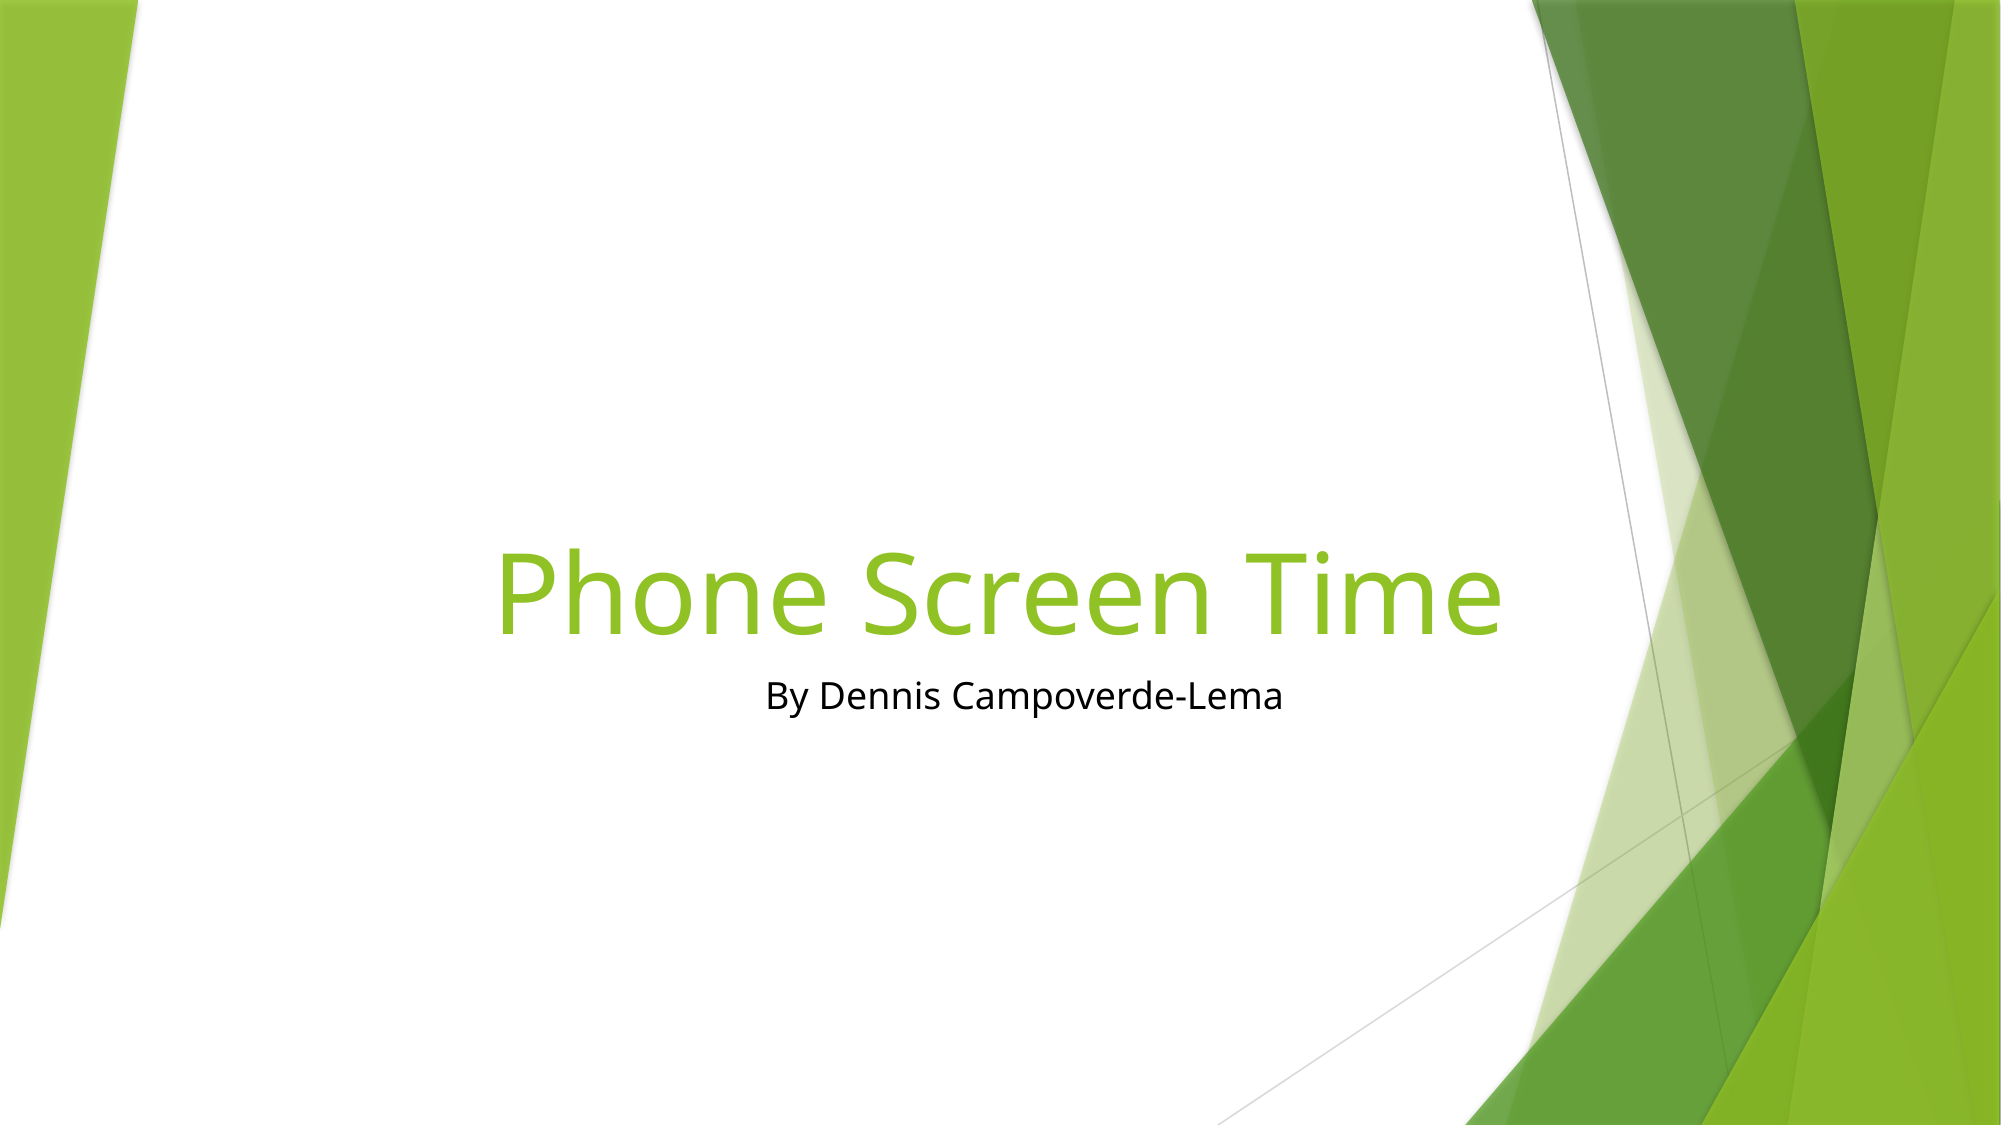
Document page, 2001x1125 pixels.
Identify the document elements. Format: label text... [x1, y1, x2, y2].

text_box By Dennis Campoverde-Lema [750, 664, 1300, 725]
title Phone Screen Time [247, 394, 1522, 665]
